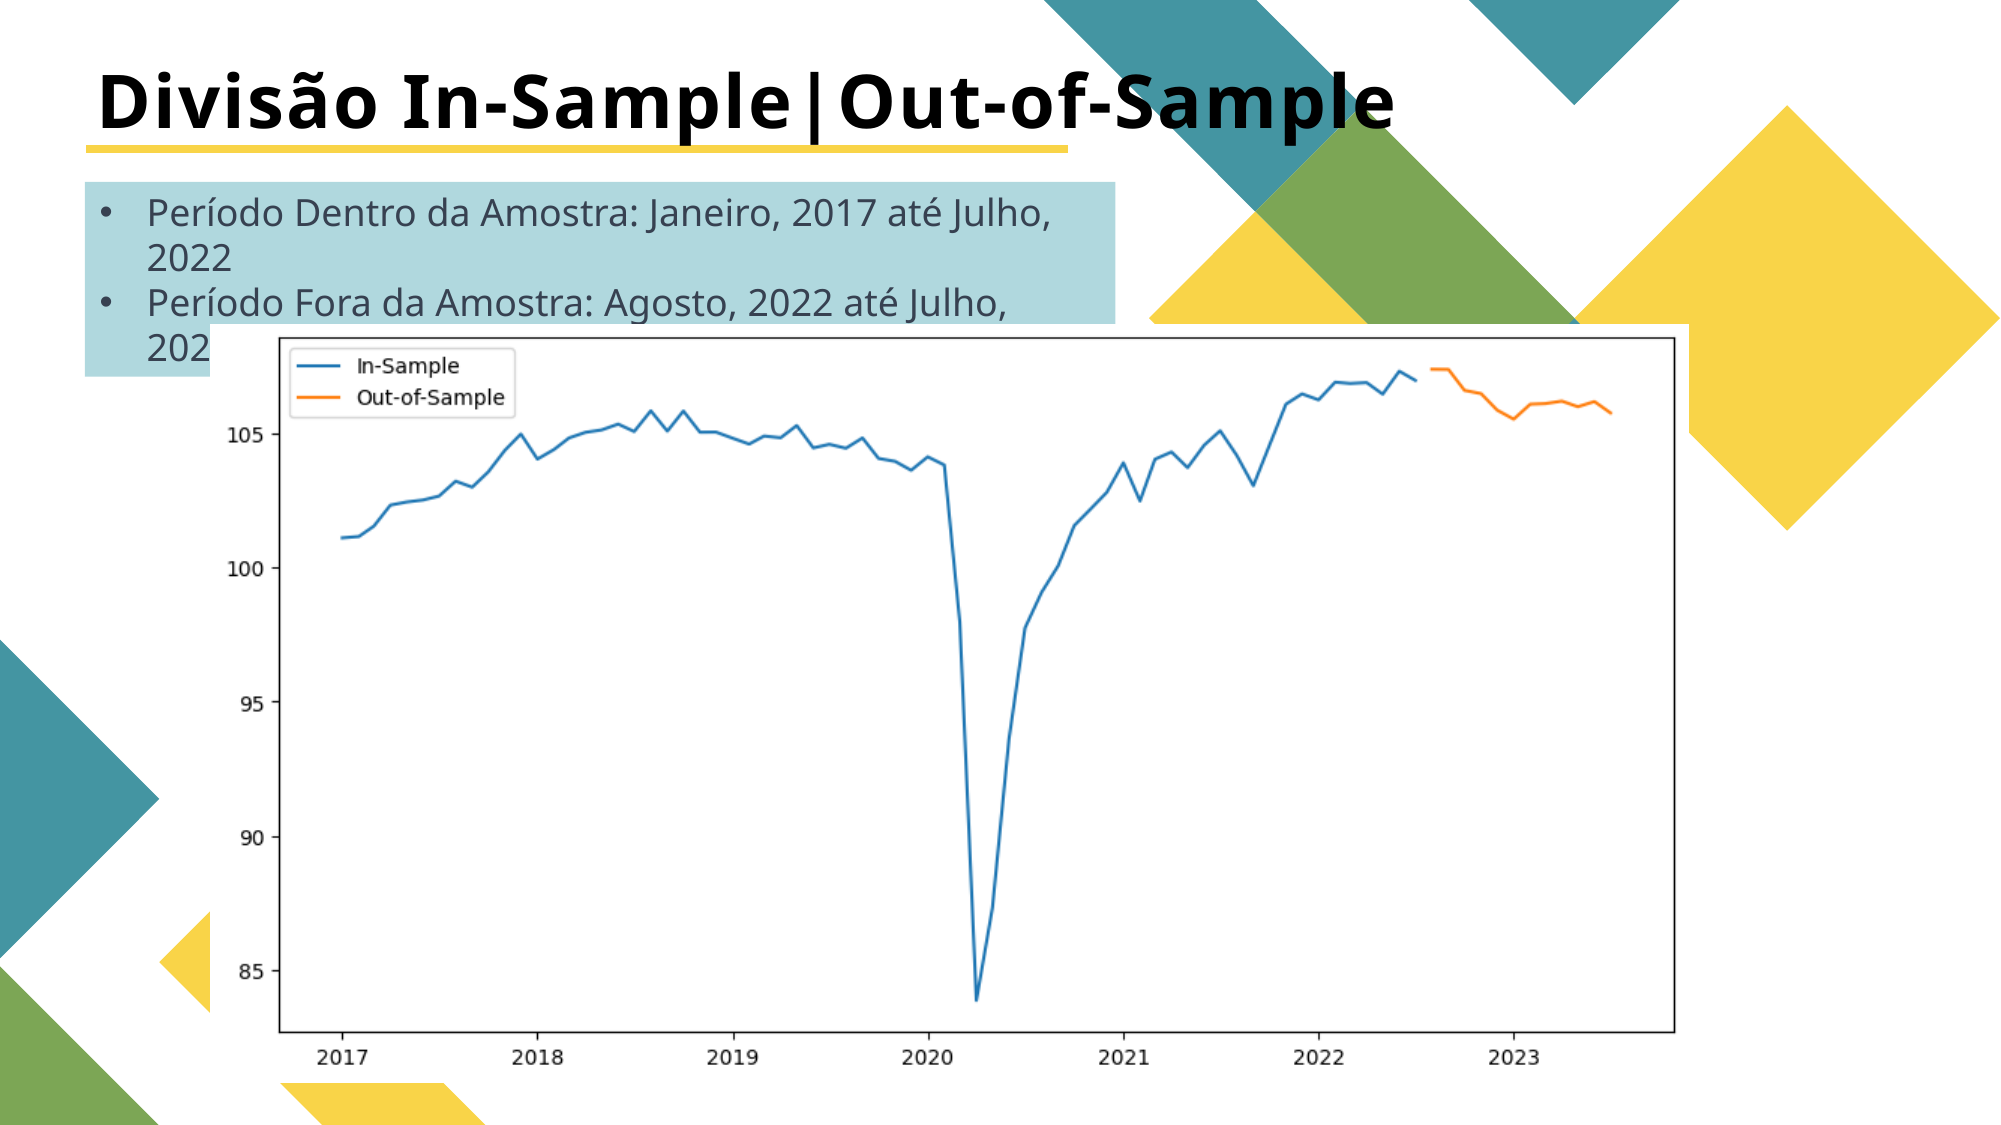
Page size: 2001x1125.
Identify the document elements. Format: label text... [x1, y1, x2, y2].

title Divisão In-Sample|Out-of-Sample [96, 44, 1401, 145]
picture [209, 324, 1689, 1083]
text_box [83, 142, 1071, 156]
text_box Período Dentro da Amostra: Janeiro, 2017 até Julho, 2022 Período Fora da Amostra: Agosto, 2022 até Julho, 2023 [84, 181, 1116, 377]
